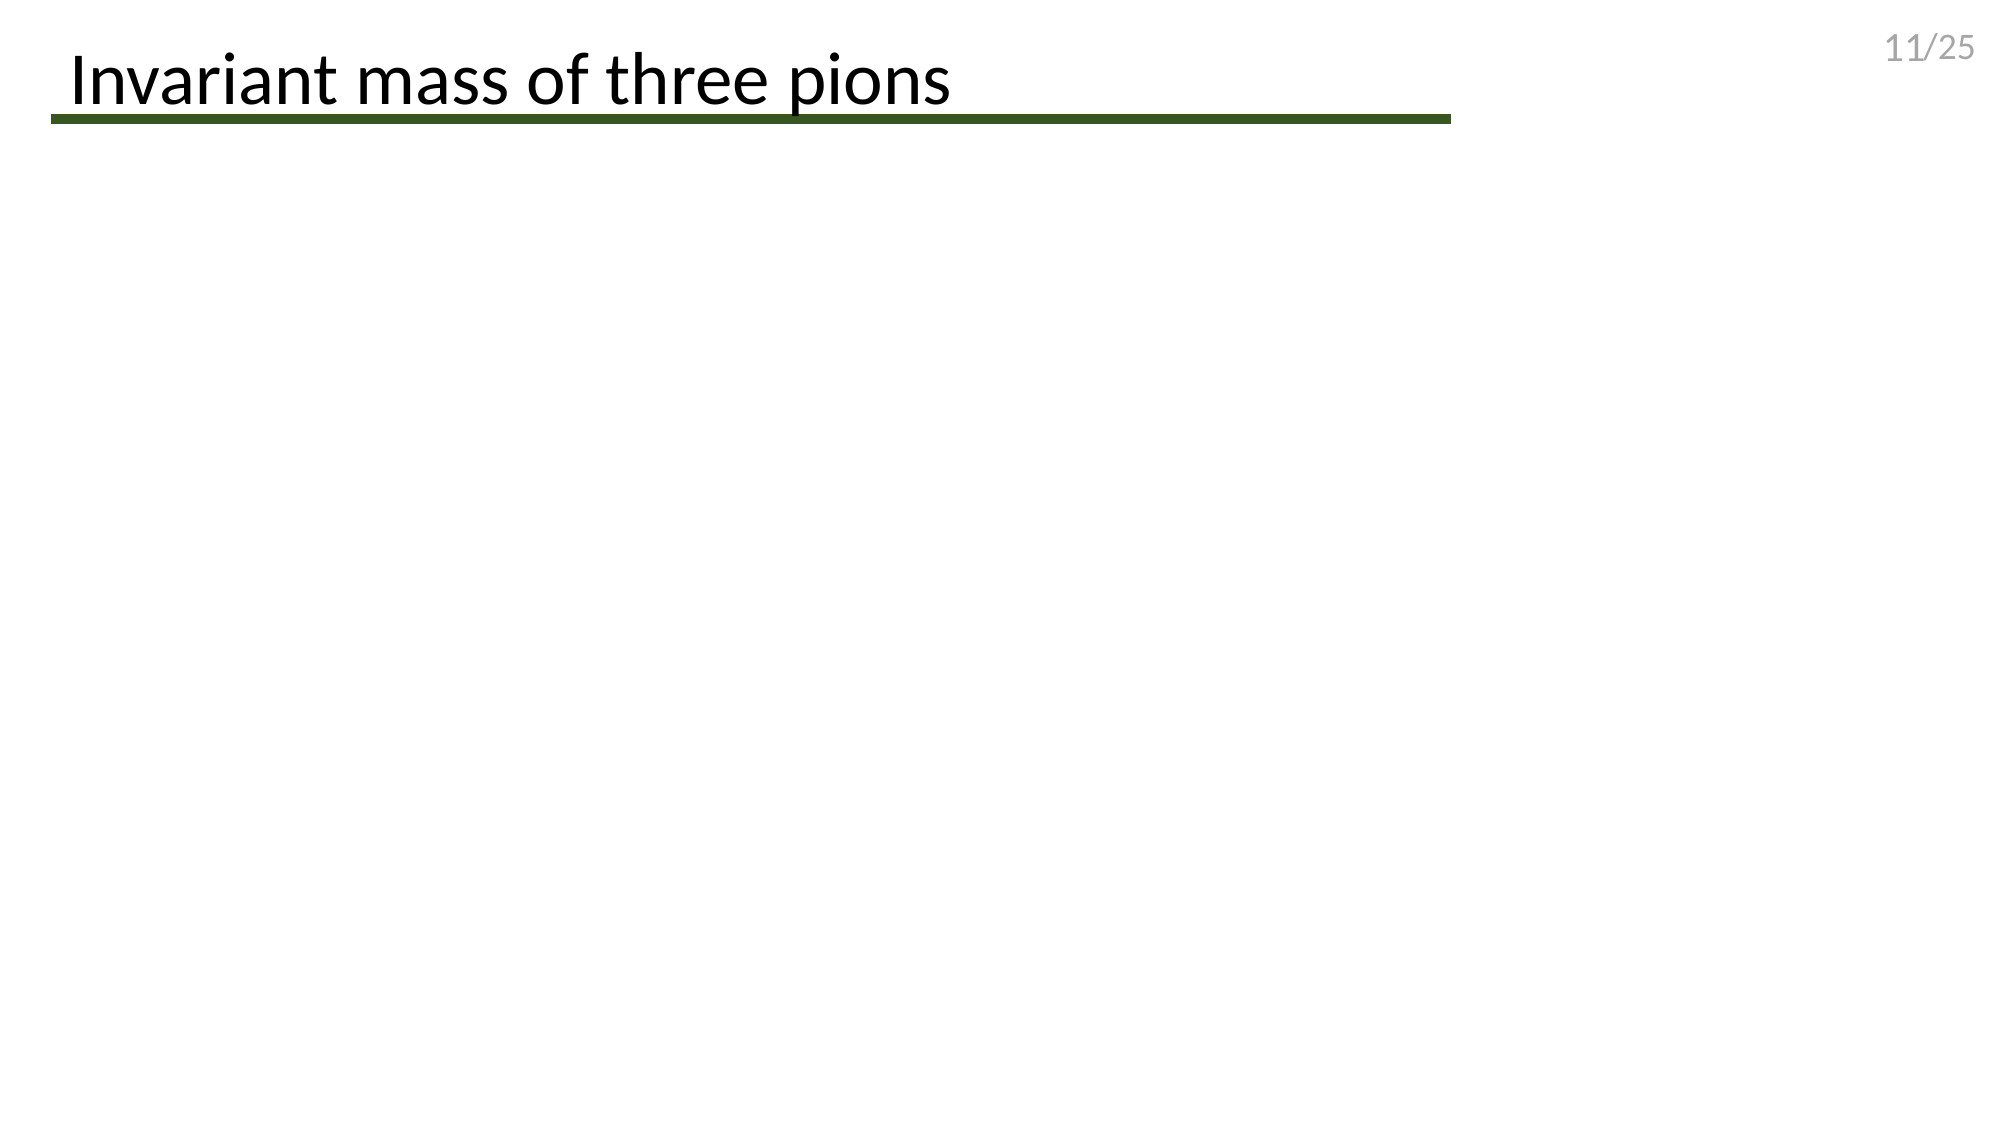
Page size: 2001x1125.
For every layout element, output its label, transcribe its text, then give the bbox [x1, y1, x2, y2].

text_box Invariant mass of three pions [54, 22, 1264, 127]
slide_number [1781, 15, 1941, 75]
